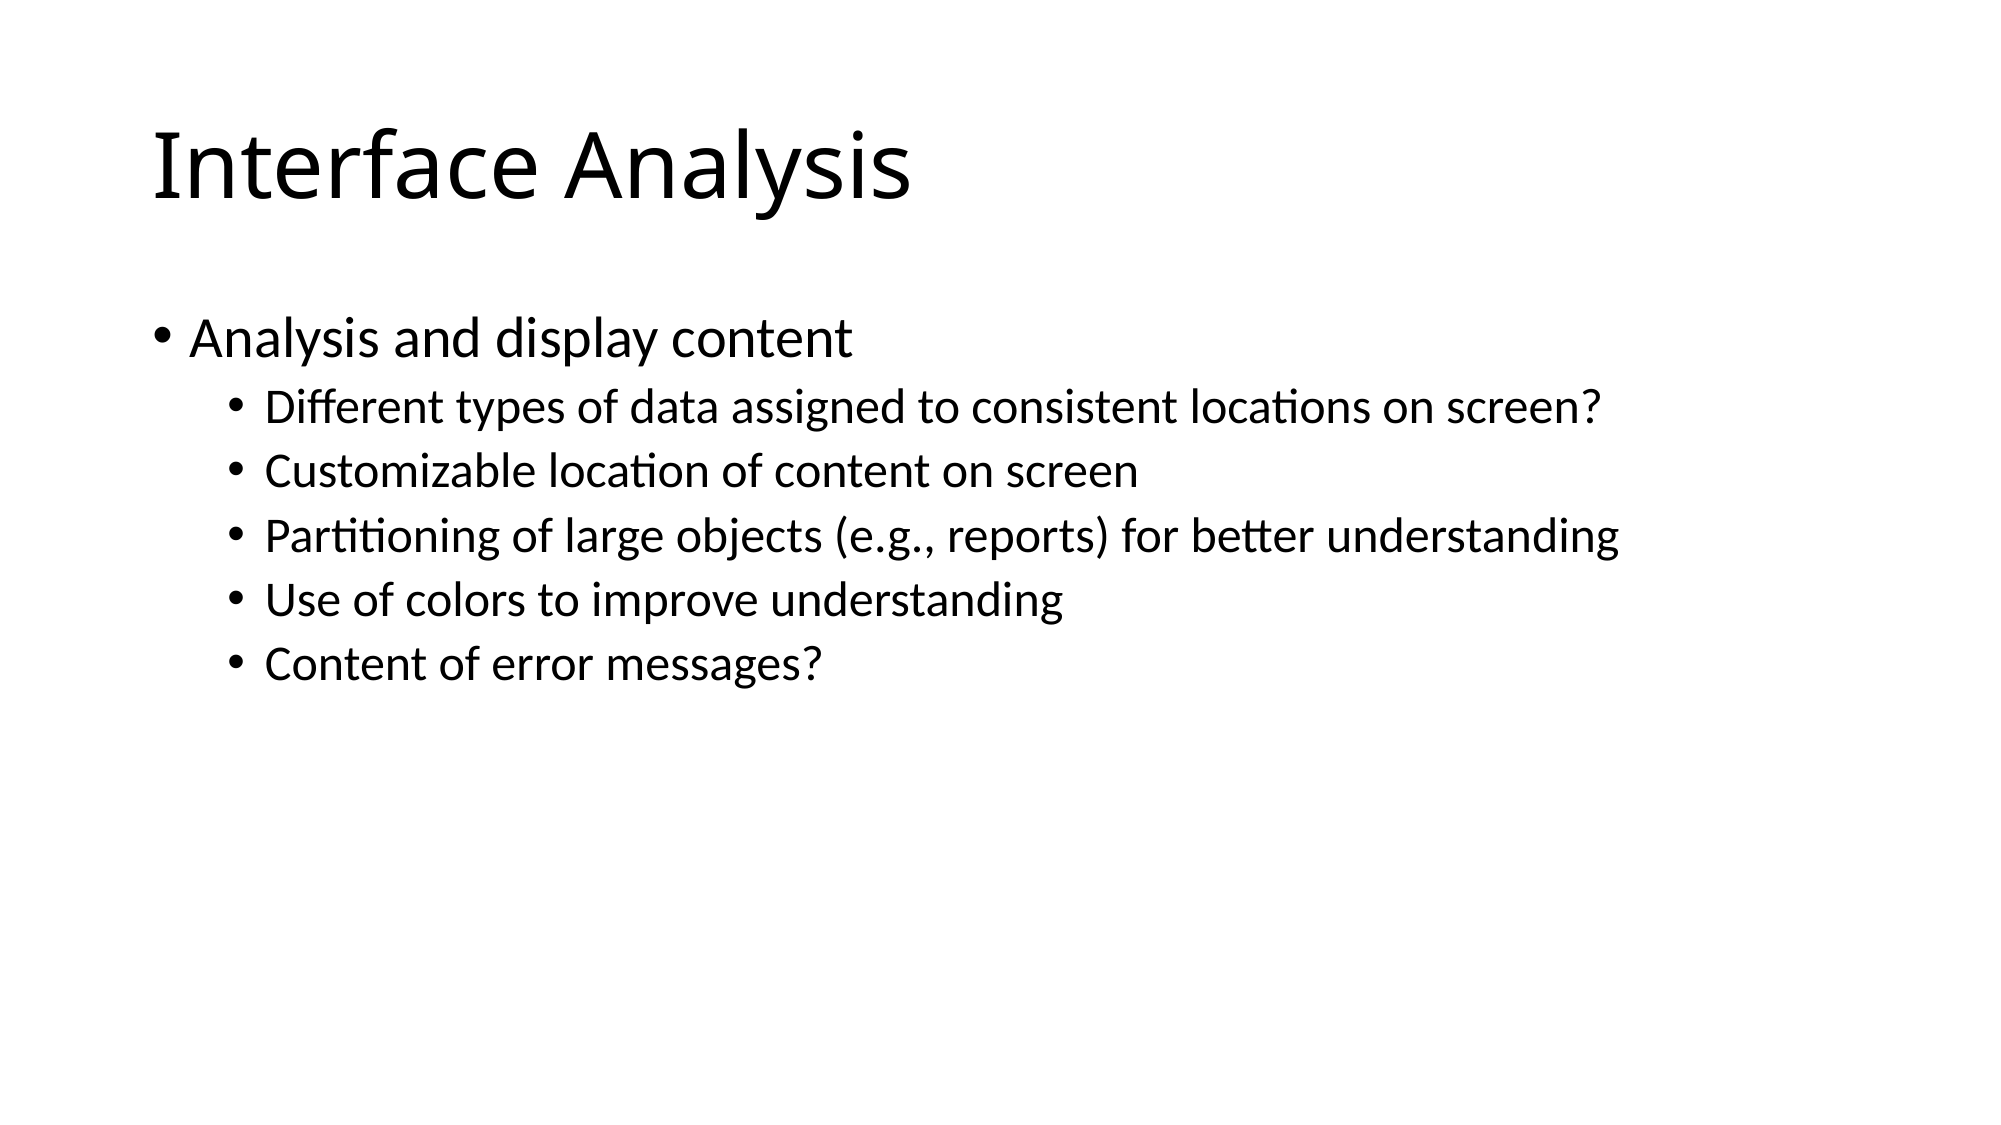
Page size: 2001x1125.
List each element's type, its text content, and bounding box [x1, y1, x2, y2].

title Interface Analysis [137, 59, 1863, 278]
list Analysis and display content Different types of data assigned to consistent locations on screen? Customizable location of content on screen Partitioning of large objects (e.g., reports) for better understanding Use of colors to improve understanding Content of error messages? [137, 299, 1863, 1014]
